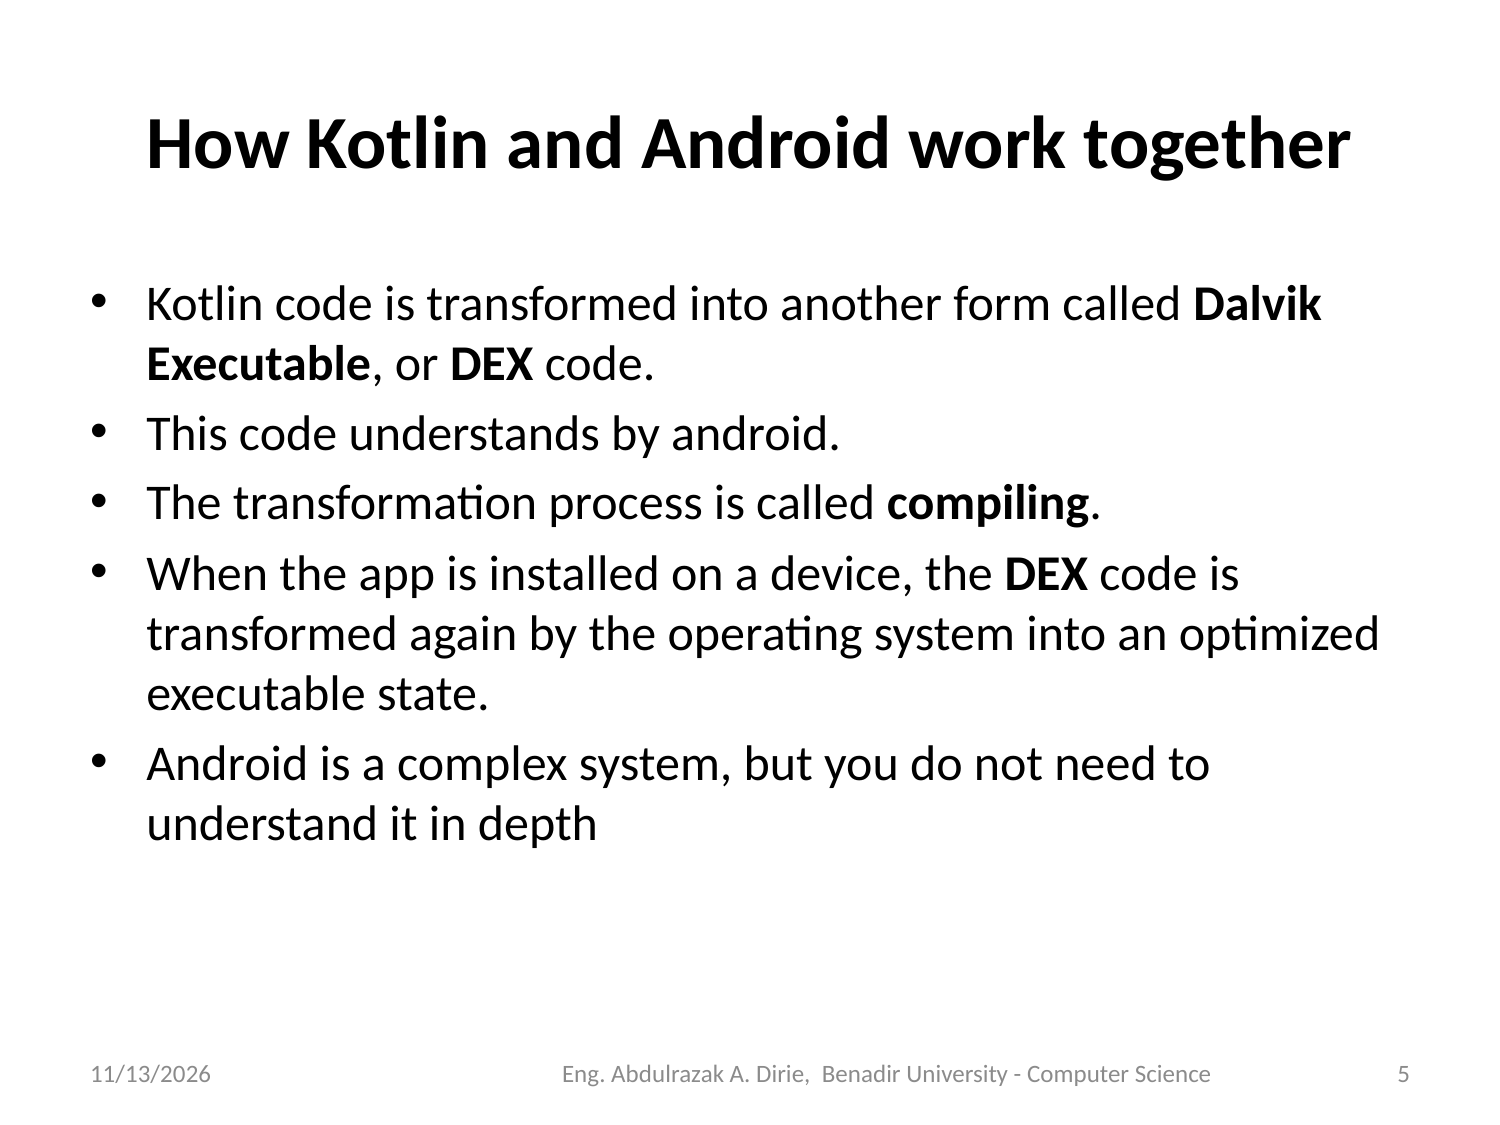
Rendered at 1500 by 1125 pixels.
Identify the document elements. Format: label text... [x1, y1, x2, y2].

slide_number 5 [1263, 1042, 1425, 1103]
list Kotlin code is transformed into another form called Dalvik Executable, or DEX code. This code understands by android. The transformation process is called compiling. When the app is installed on a device, the DEX code is transformed again by the operating system into an optimized executable state. Android is a complex system, but you do not need to understand it in depth [75, 262, 1425, 1005]
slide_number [75, 1042, 425, 1103]
footer Eng. Abdulrazak A. Dirie, Benadir University - Computer Science [512, 1042, 1263, 1103]
title How Kotlin and Android work together [75, 45, 1425, 233]
